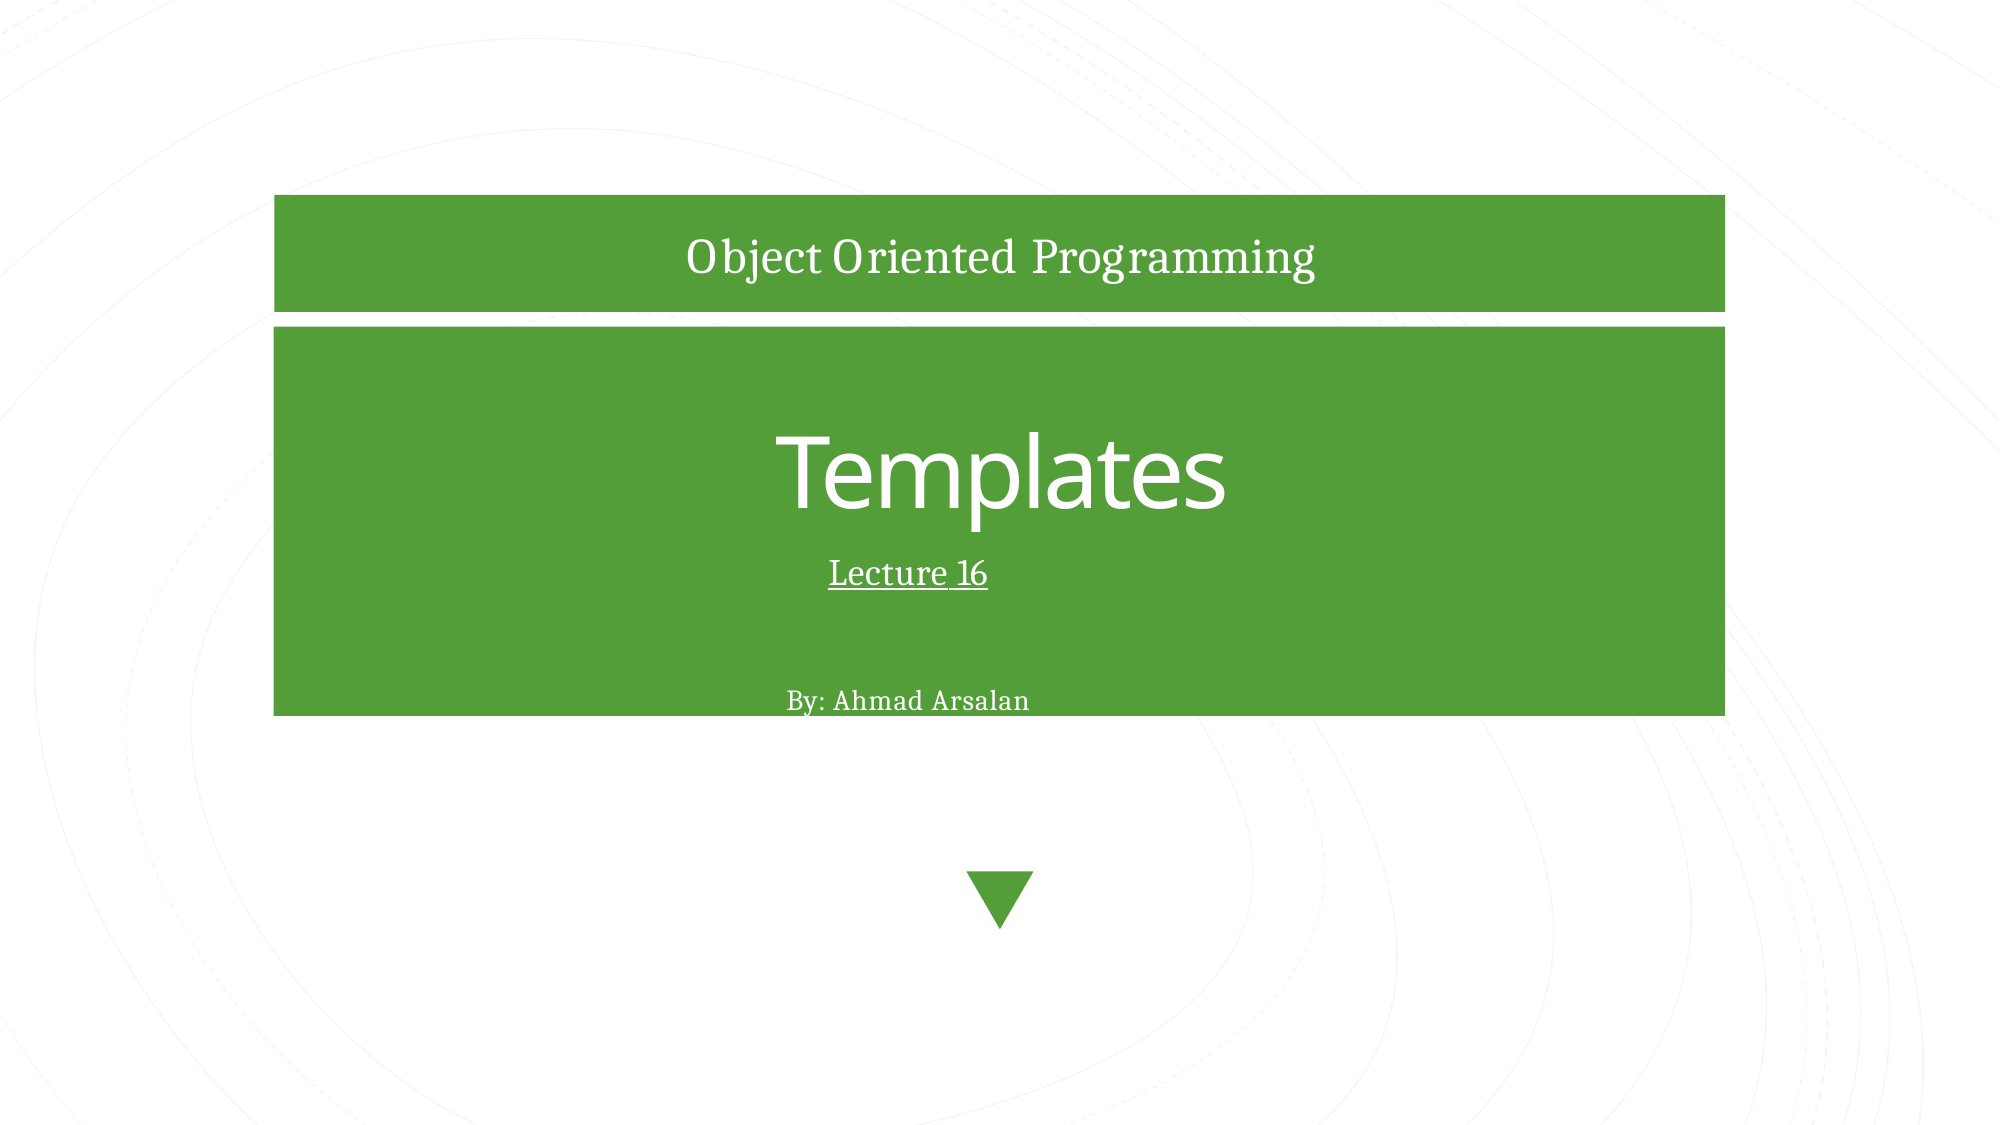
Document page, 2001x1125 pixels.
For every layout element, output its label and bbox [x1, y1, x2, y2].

text_box [0, 0, 2000, 1125]
